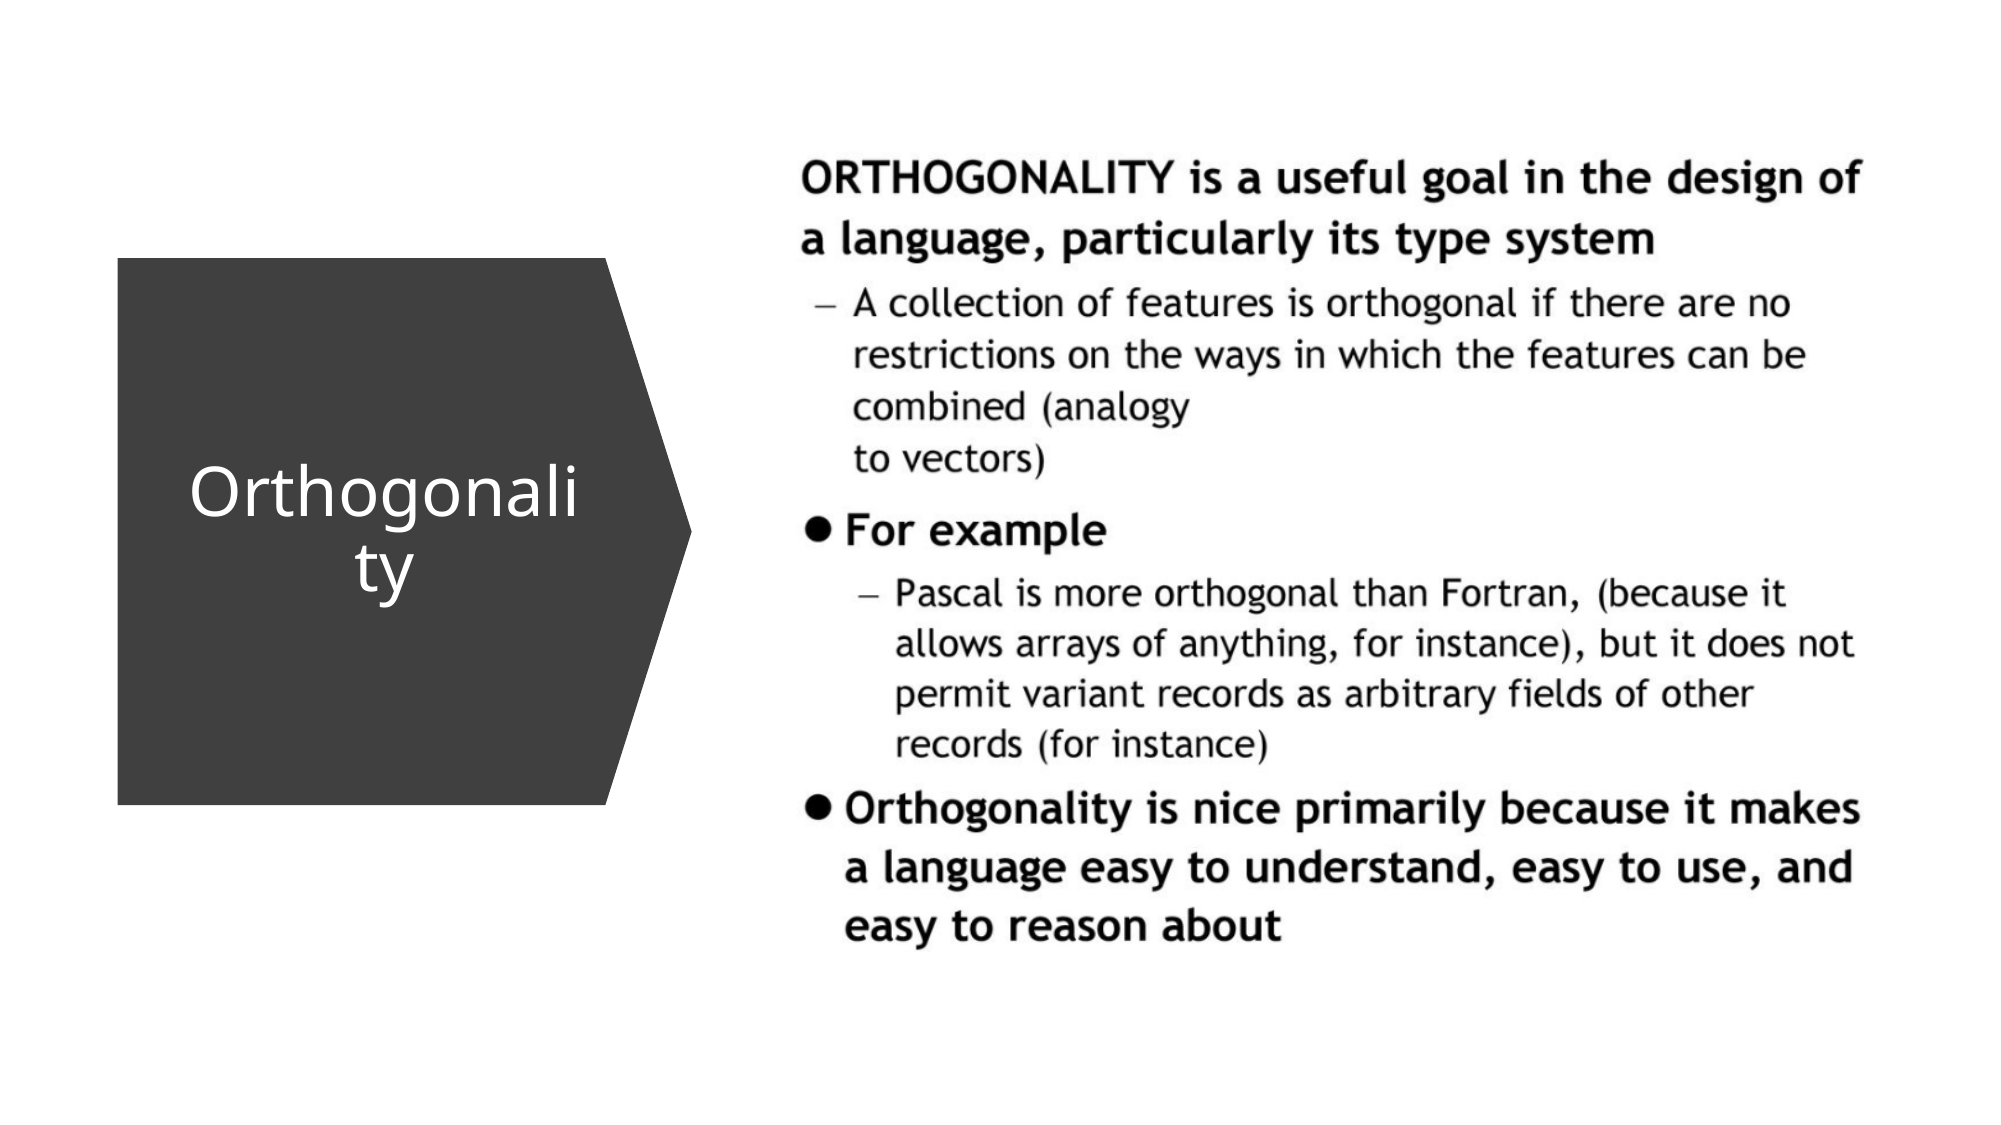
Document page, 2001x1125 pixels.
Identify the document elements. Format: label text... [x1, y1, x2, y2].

title Orthogonality [168, 322, 601, 741]
picture [794, 144, 1896, 486]
picture [783, 495, 1896, 979]
text_box [116, 257, 693, 807]
